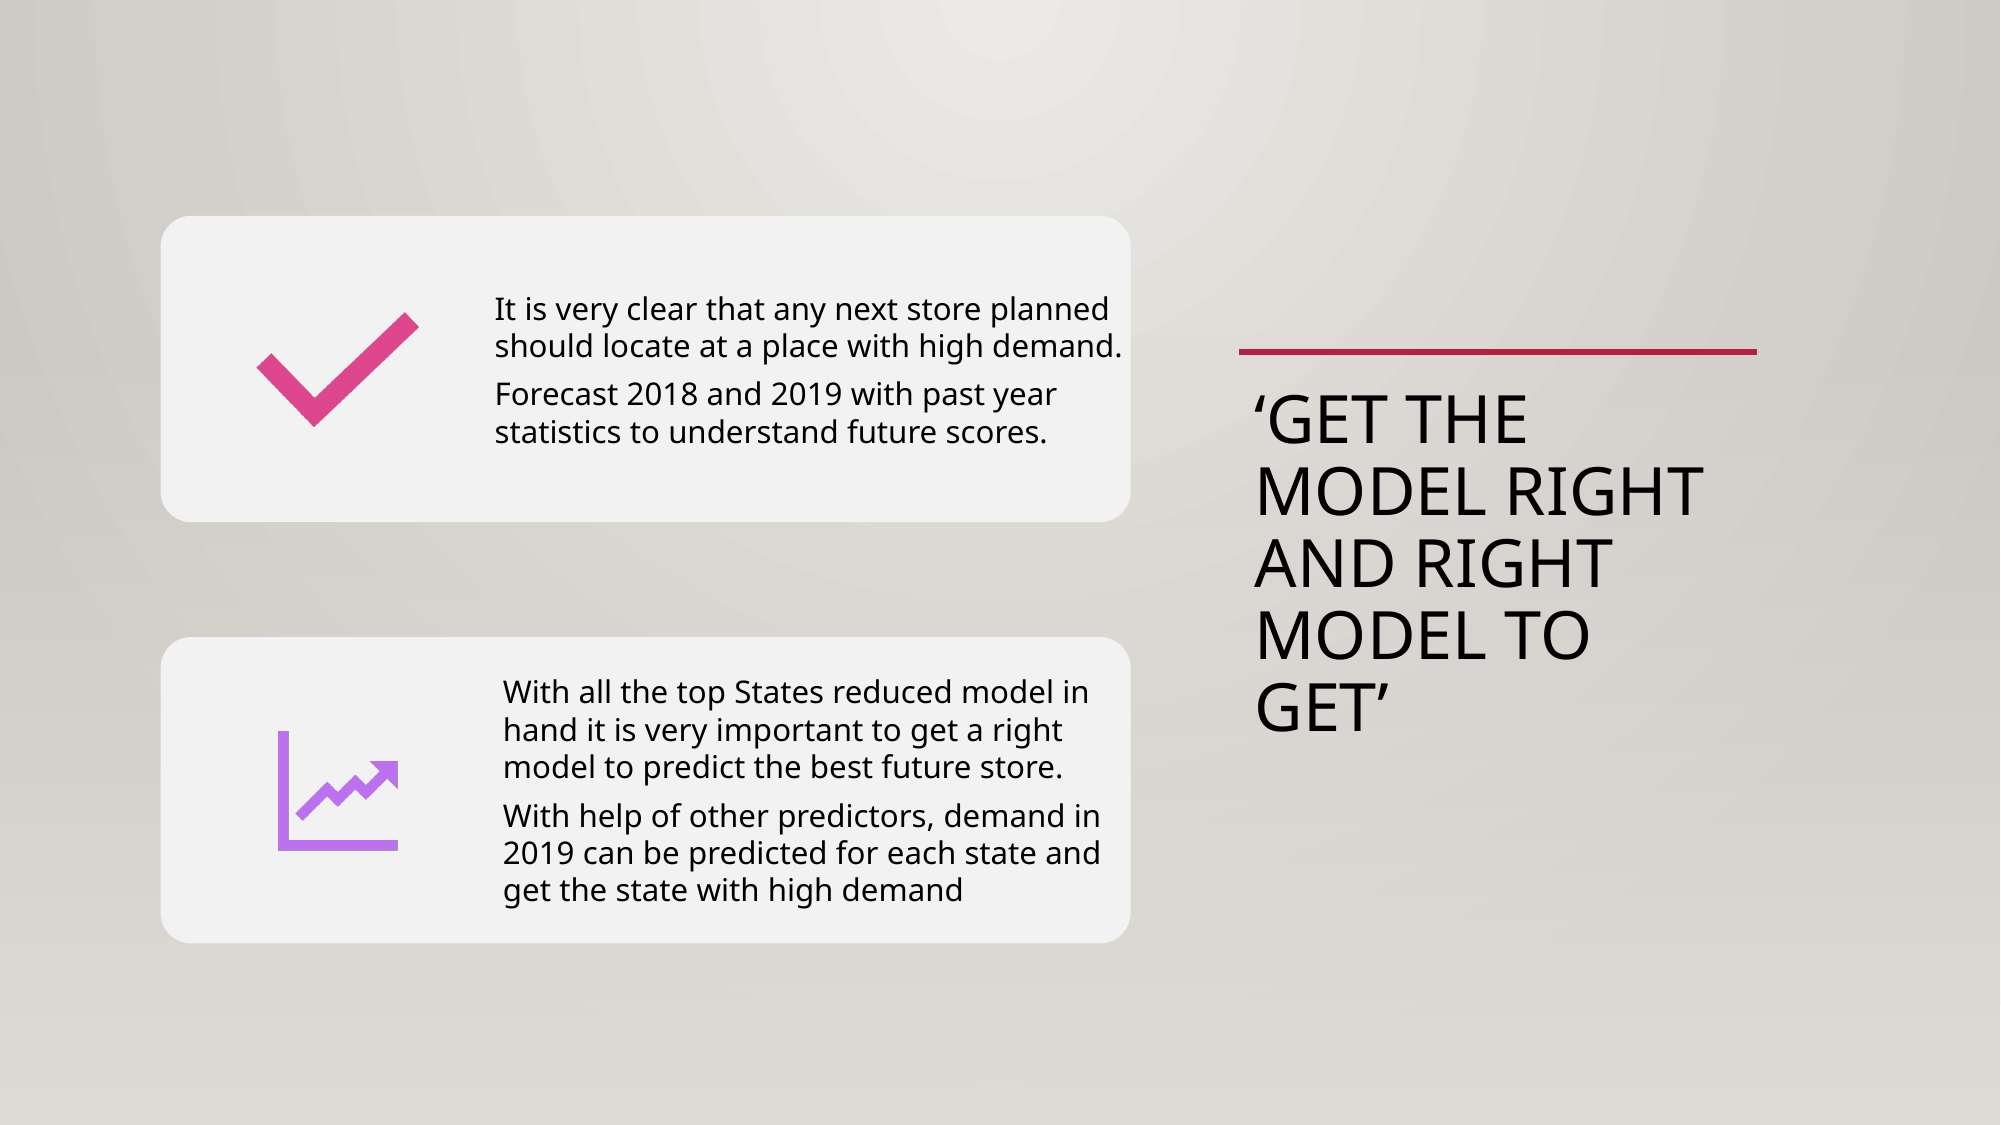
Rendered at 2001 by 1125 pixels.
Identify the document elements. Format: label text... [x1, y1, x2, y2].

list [186, 47, 1157, 1074]
text_box [0, 330, 2000, 1125]
text_box [0, 0, 2000, 330]
title ‘Get the model right and right model to get’ [1239, 378, 1758, 994]
